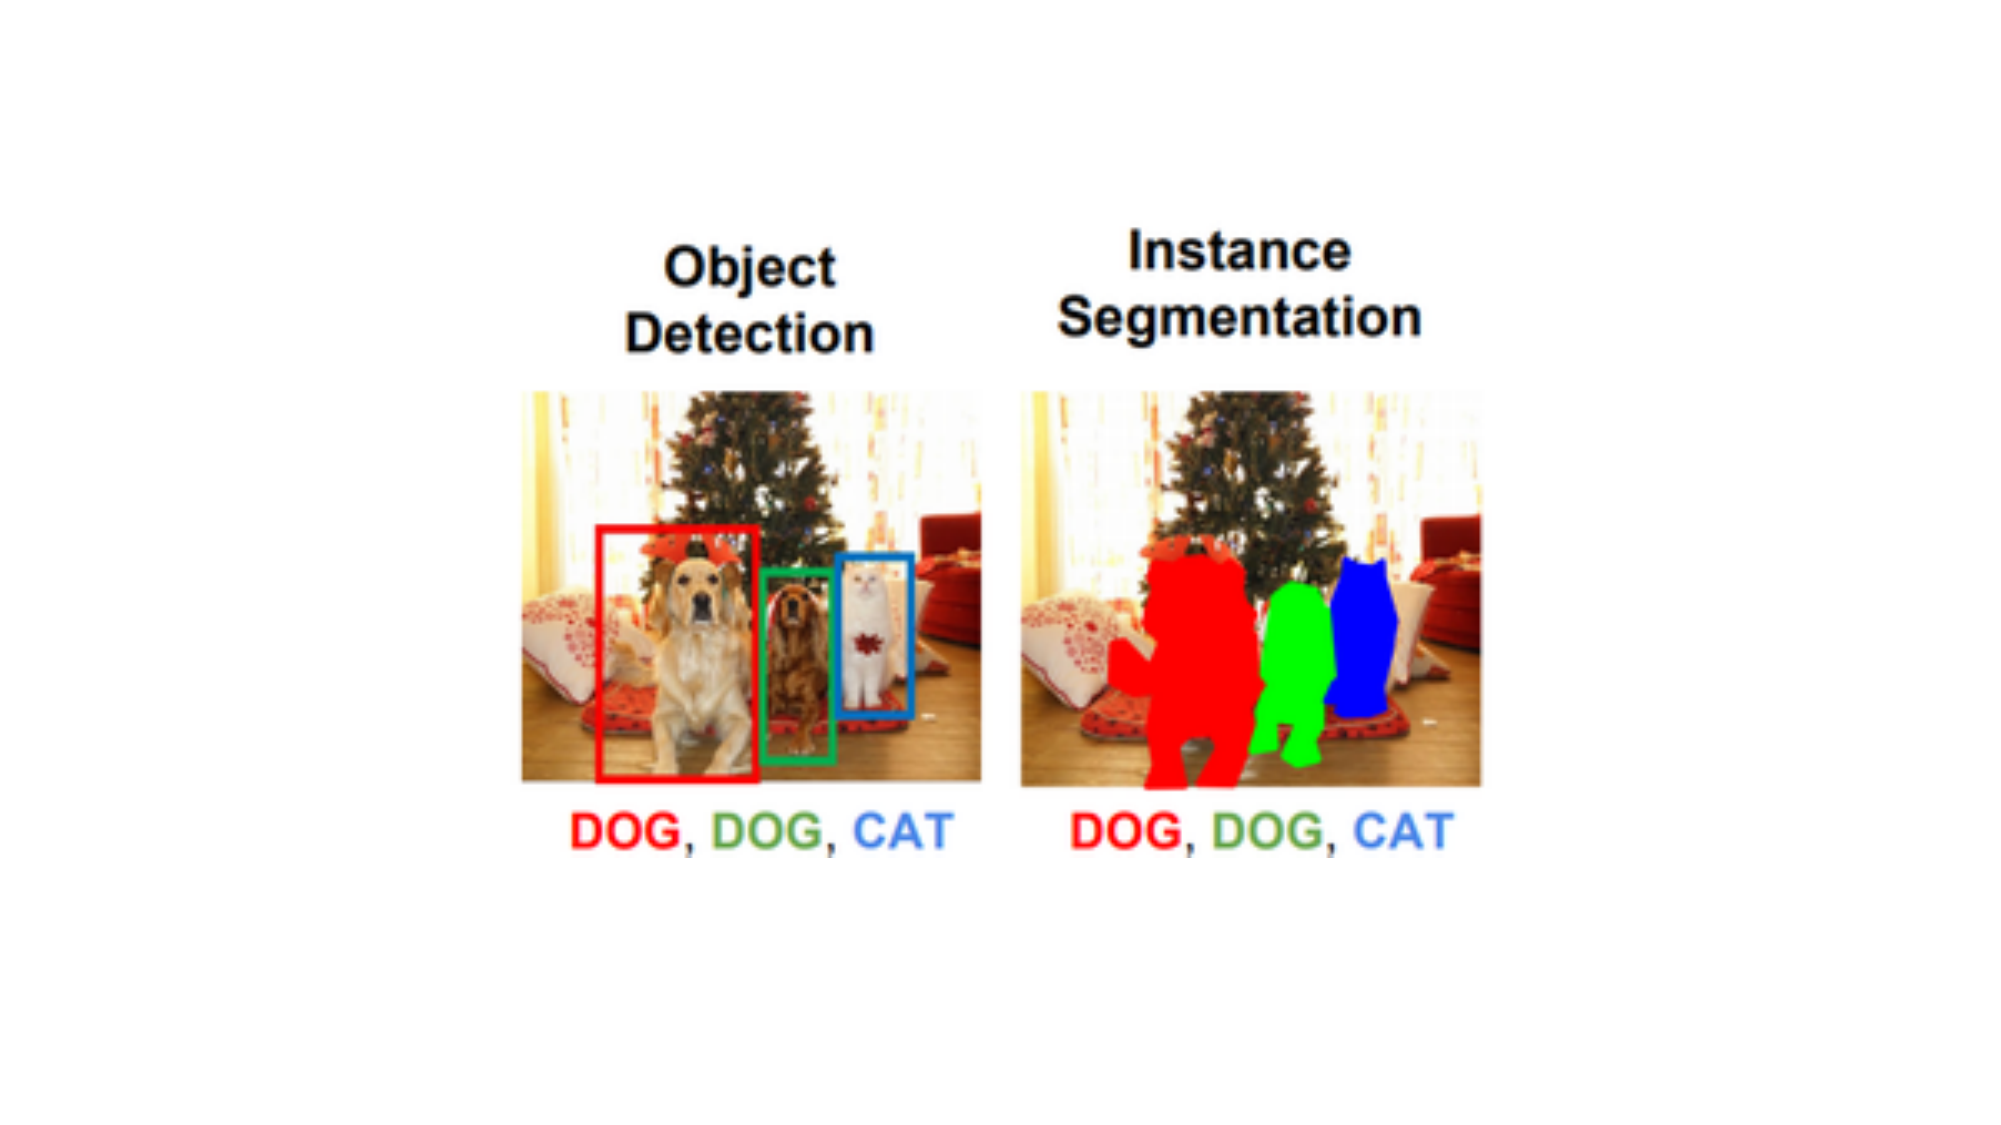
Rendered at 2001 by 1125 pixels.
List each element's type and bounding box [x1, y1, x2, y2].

picture [500, 206, 1498, 858]
